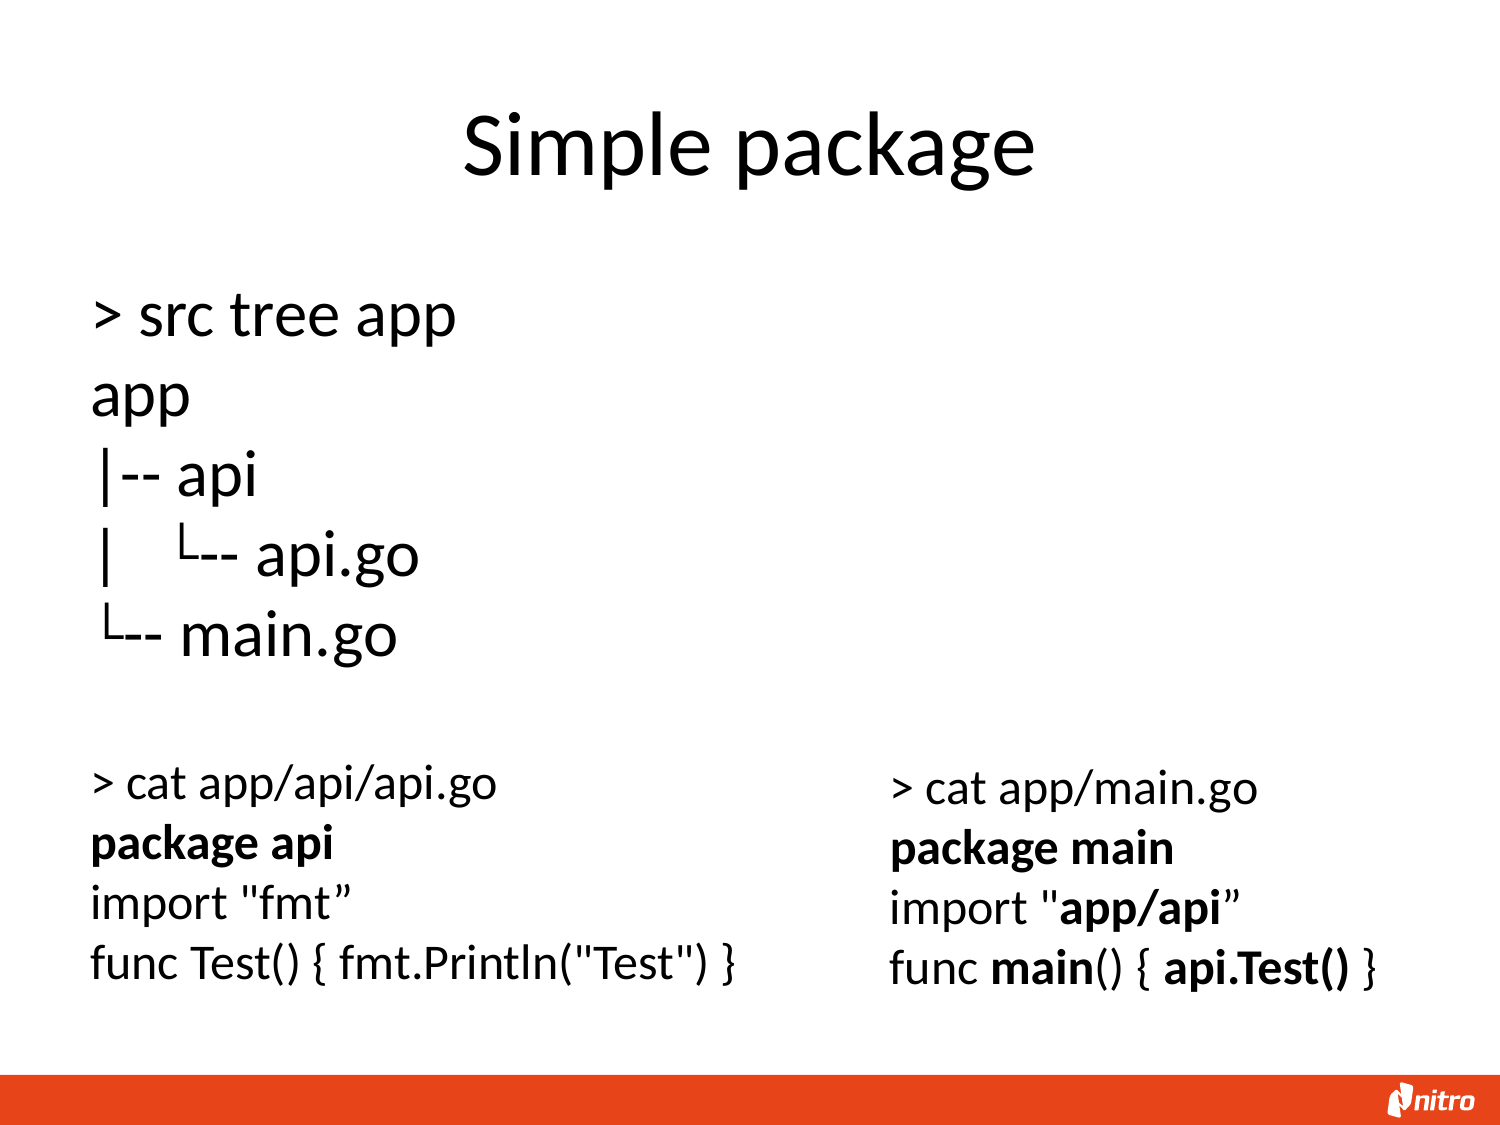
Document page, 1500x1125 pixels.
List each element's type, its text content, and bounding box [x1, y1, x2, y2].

title Simple package [75, 45, 1425, 233]
text_box > cat app/main.go package main import "app/api” func main() { api.Test() } [874, 747, 1400, 1003]
list > src tree app app |-- api | └-- api.go └-- main.go > cat app/api/api.go package api import "fmt” func Test() { fmt.Println("Test") } [75, 262, 1425, 1005]
